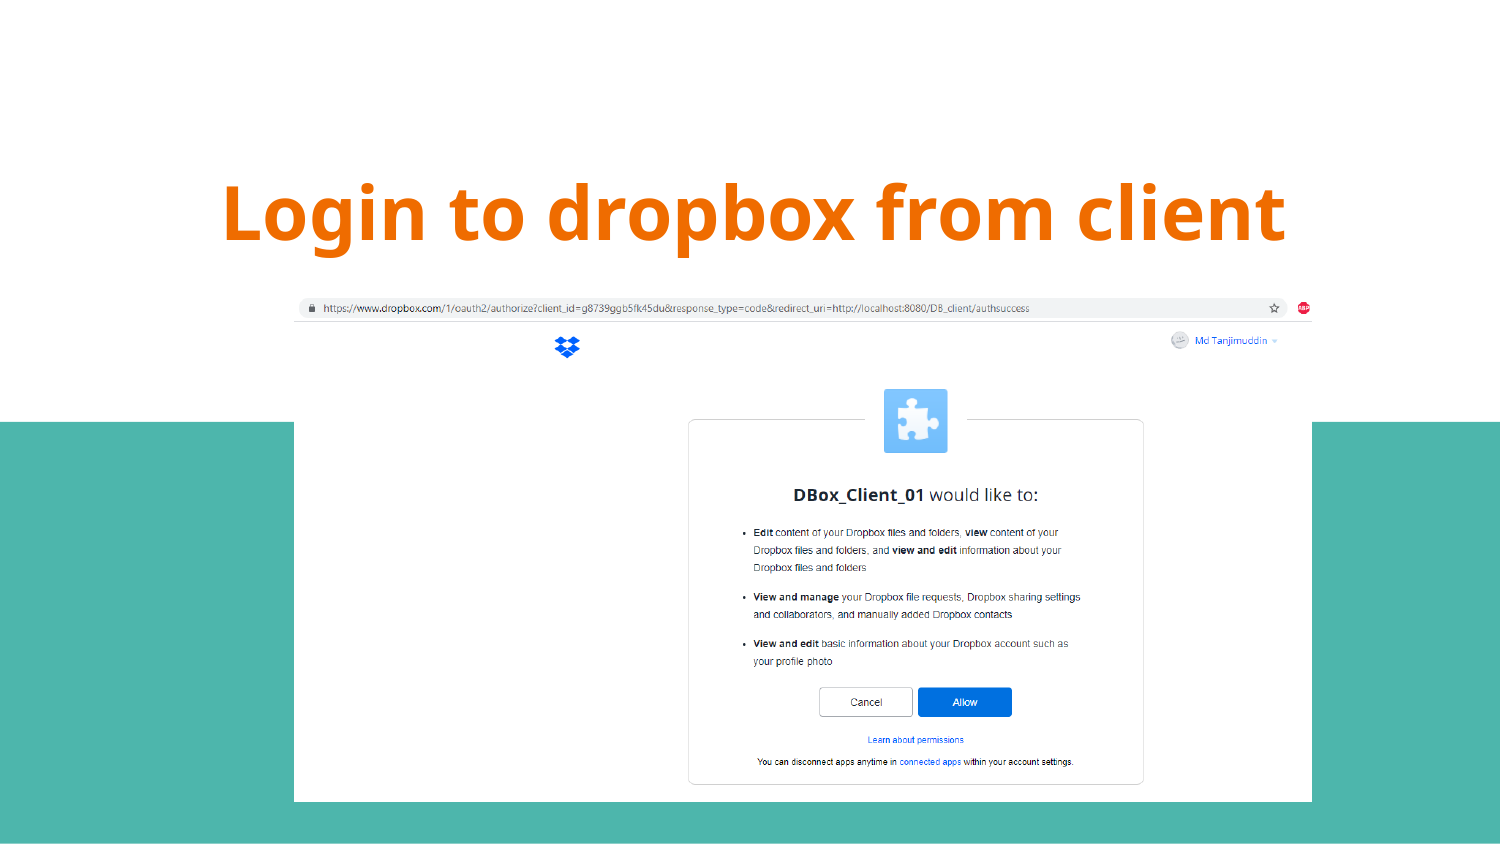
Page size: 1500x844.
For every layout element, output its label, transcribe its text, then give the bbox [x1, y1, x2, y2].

picture [293, 295, 1312, 802]
title Login to dropbox from client [51, 133, 1458, 289]
